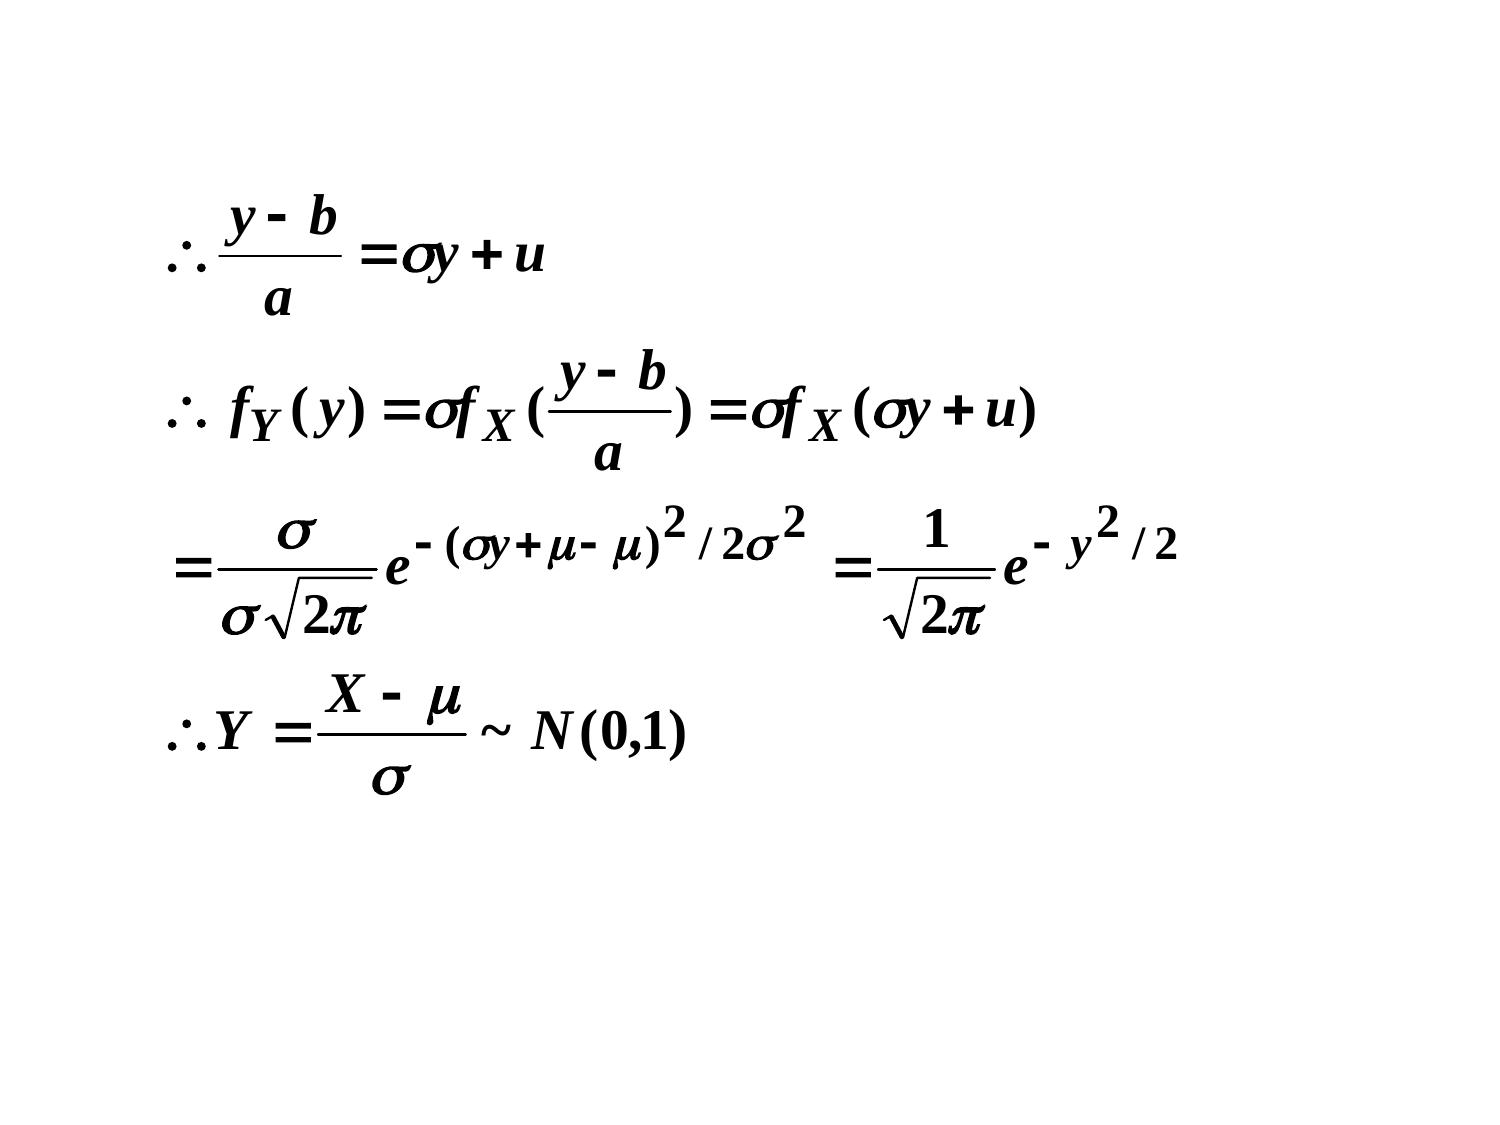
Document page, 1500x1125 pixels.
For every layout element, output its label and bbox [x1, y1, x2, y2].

list [161, 176, 1196, 809]
